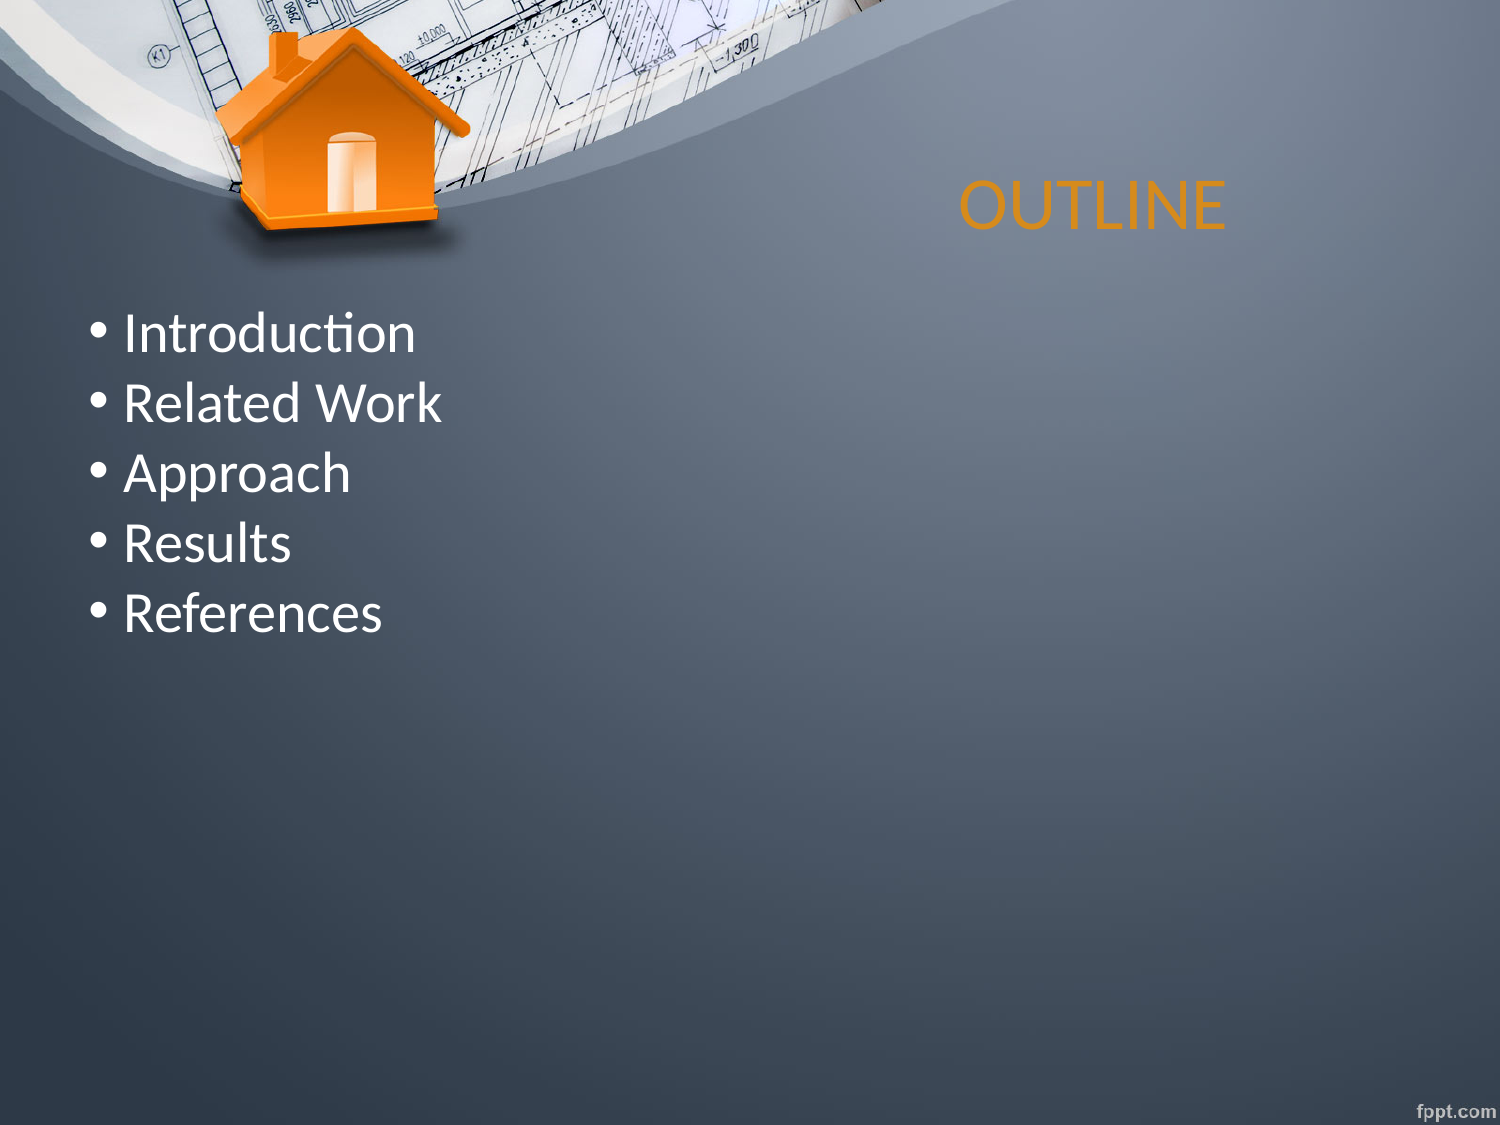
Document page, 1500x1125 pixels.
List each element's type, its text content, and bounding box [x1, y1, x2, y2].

picture [0, 0, 1500, 1125]
text_box Introduction Related Work Approach Results References [73, 286, 1424, 905]
text_box OUTLINE [73, 161, 1424, 237]
